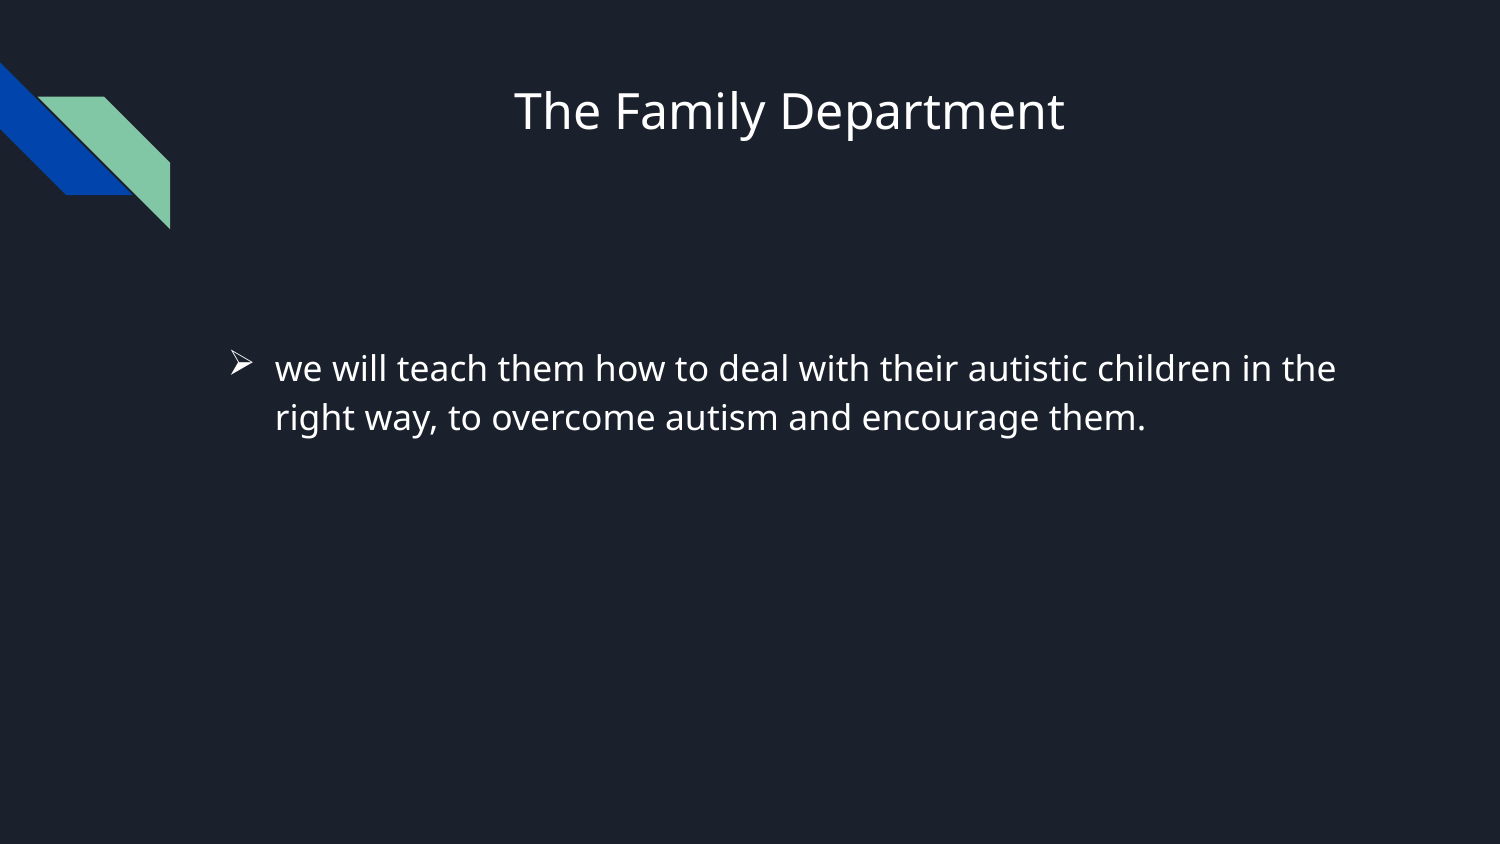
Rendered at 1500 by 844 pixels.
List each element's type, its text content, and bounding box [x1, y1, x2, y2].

title The Family Department [212, 64, 1368, 215]
list we will teach them how to deal with their autistic children in the right way, to overcome autism and encourage them. [212, 257, 1368, 735]
